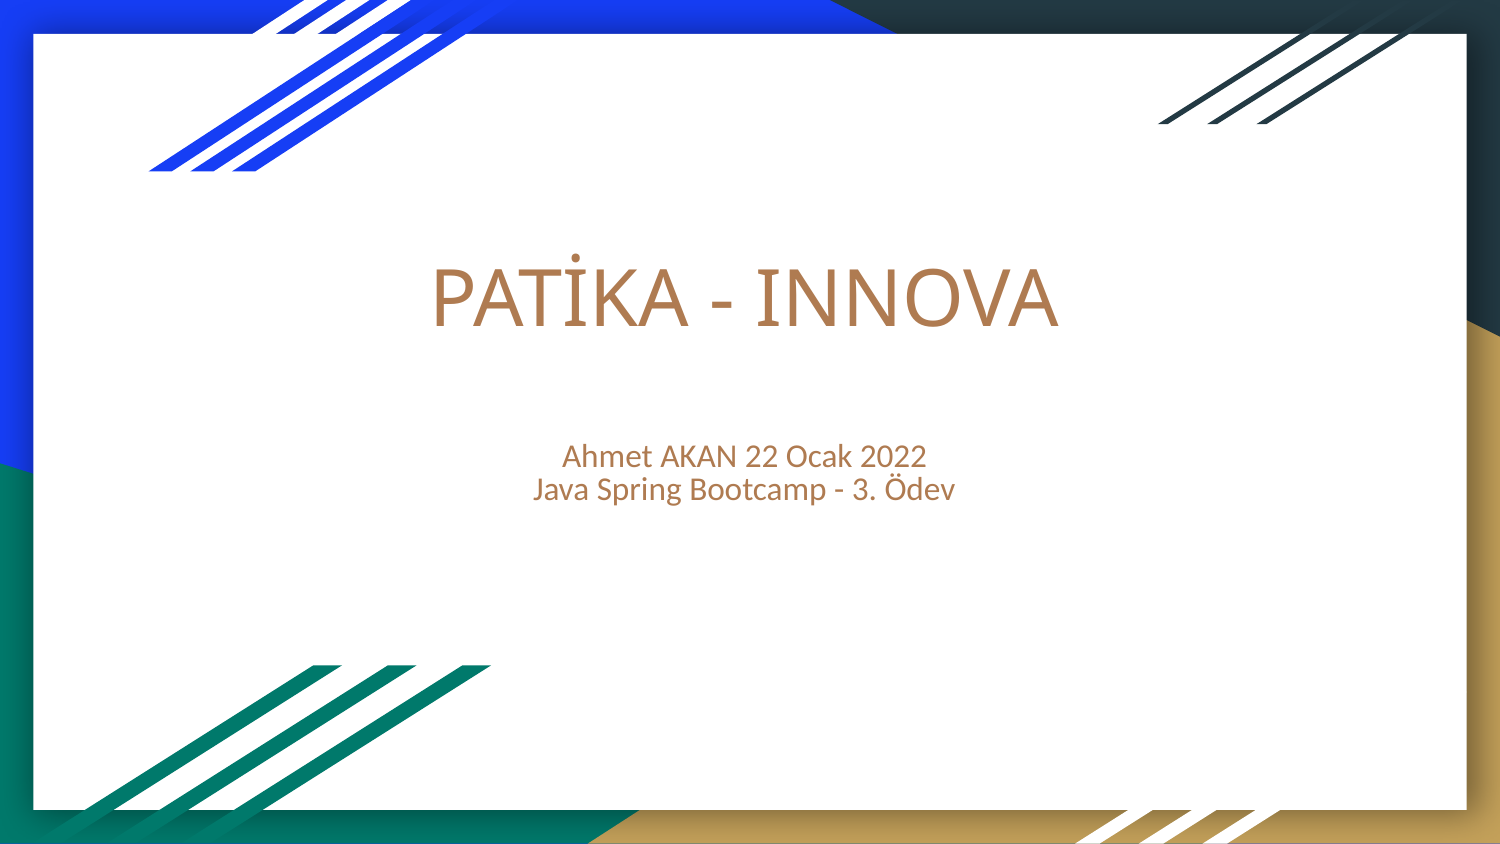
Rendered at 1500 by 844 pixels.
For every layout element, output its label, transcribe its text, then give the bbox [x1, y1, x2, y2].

title PATİKA - INNOVA [304, 176, 1185, 415]
subtitle Ahmet AKAN 22 Ocak 2022 Java Spring Bootcamp - 3. Ödev [304, 427, 1185, 646]
